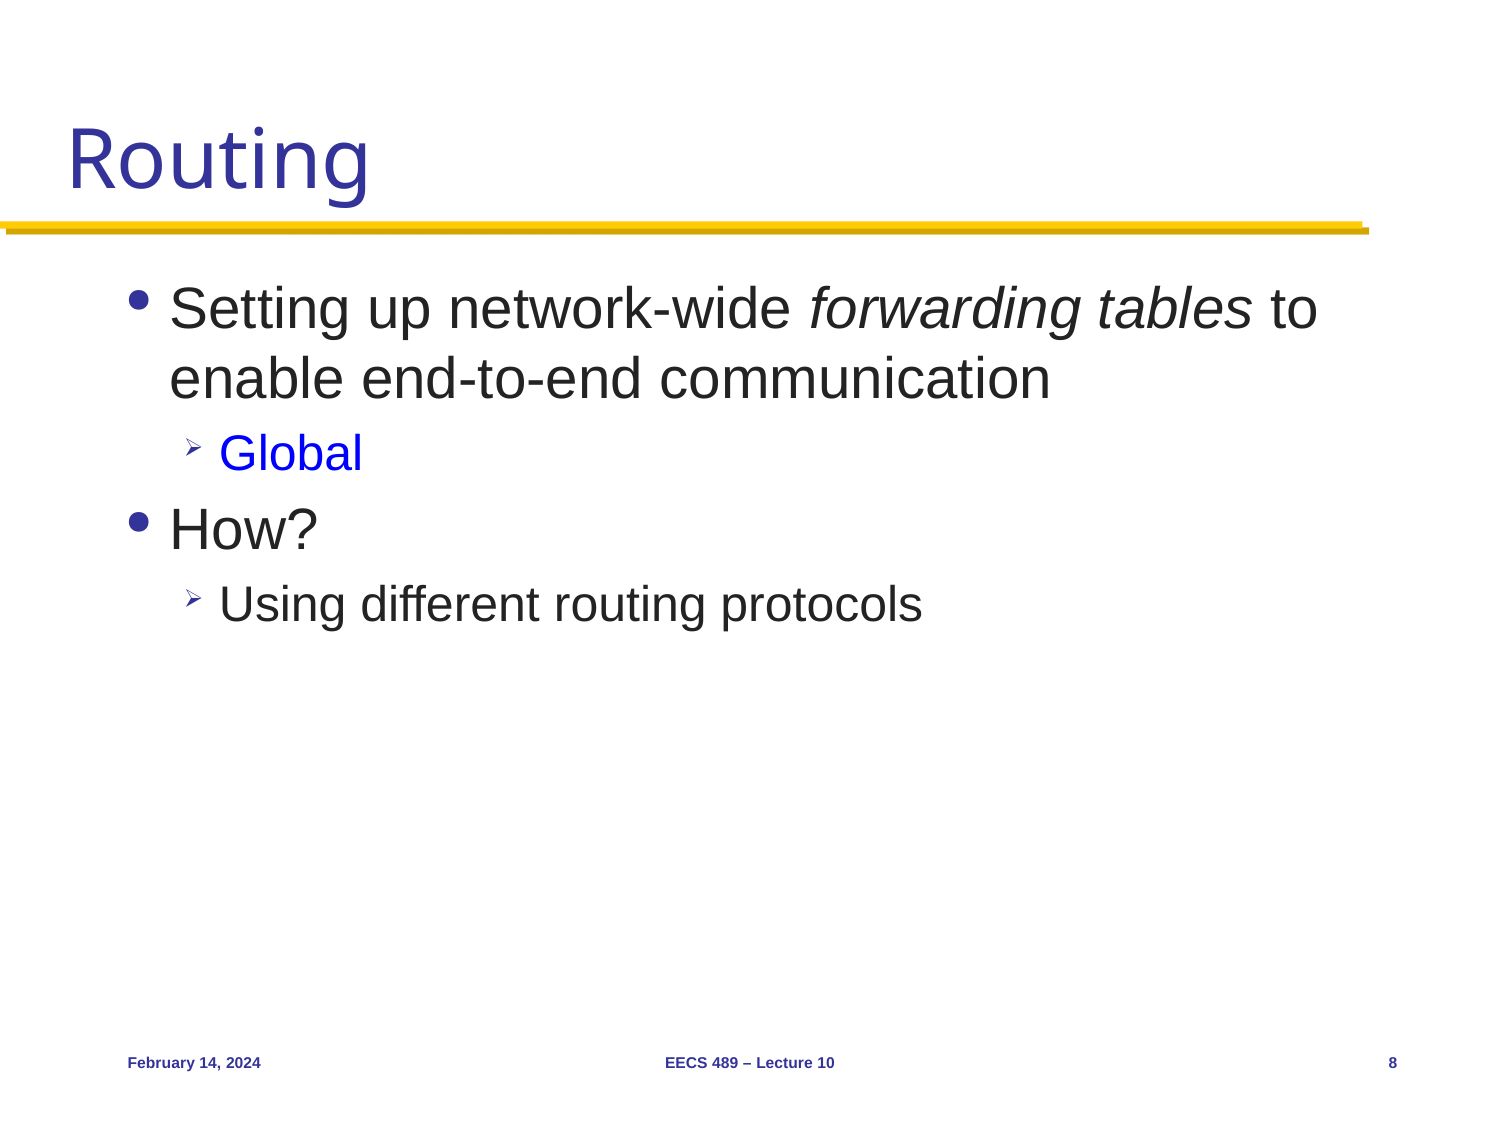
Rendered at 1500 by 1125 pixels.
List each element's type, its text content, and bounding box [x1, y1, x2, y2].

list Setting up network-wide forwarding tables to enable end-to-end communication Global How? Using different routing protocols [112, 262, 1413, 988]
slide_number 8 [1312, 1024, 1413, 1101]
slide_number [112, 1024, 426, 1101]
title Routing [49, 24, 1451, 213]
footer EECS 489 – Lecture 10 [512, 1024, 988, 1101]
